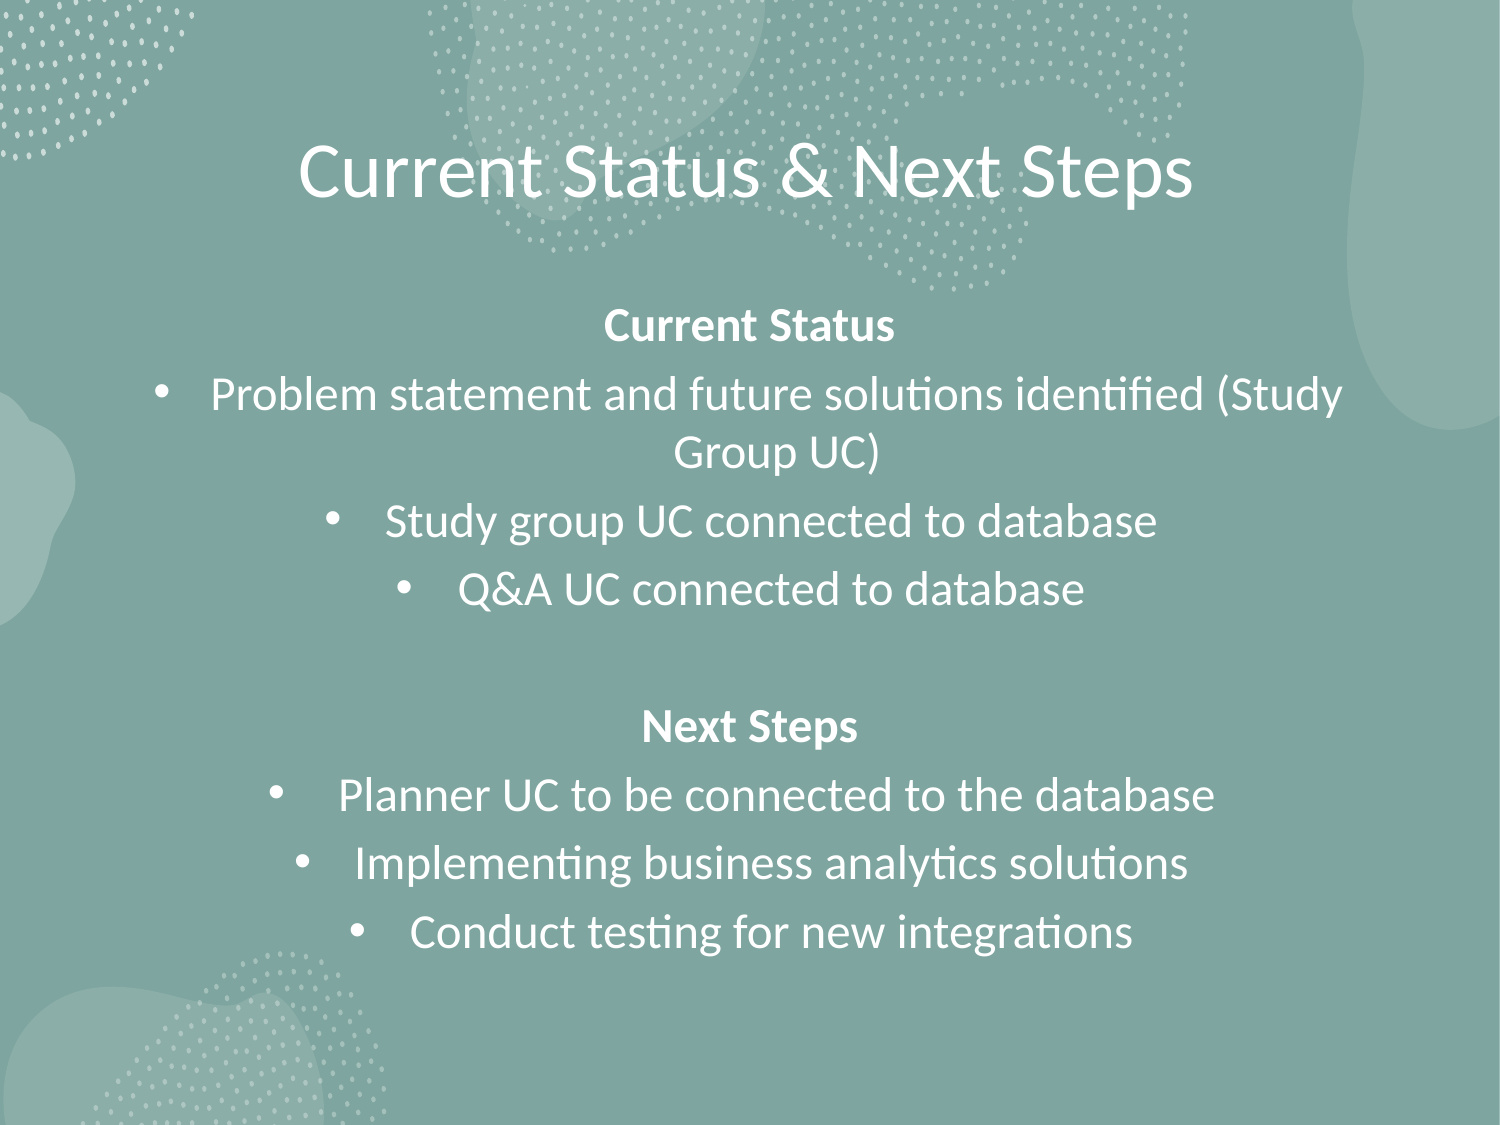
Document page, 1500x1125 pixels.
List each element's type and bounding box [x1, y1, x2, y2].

text_box [0, 0, 1500, 1125]
